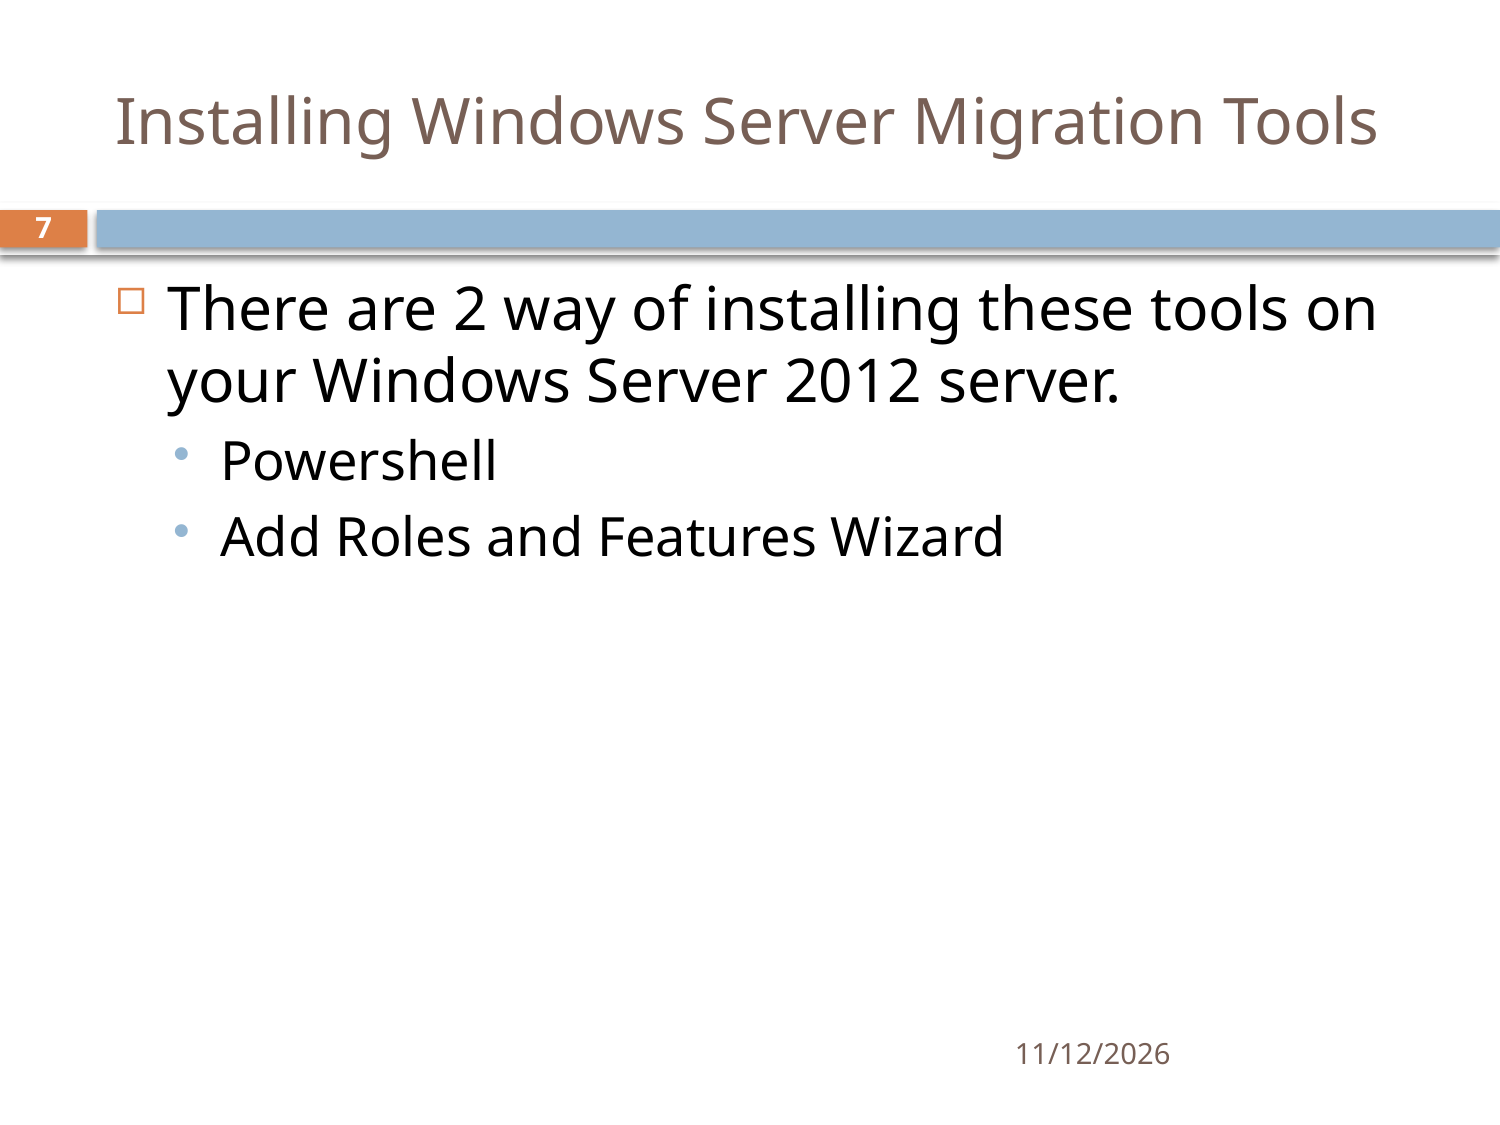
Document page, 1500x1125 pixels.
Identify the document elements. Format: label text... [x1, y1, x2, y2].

list There are 2 way of installing these tools on your Windows Server 2012 server. Powershell Add Roles and Features Wizard [100, 262, 1438, 1000]
title Installing Windows Server Migration Tools [100, 37, 1438, 200]
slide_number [999, 1025, 1438, 1085]
slide_number 7 [0, 208, 88, 249]
